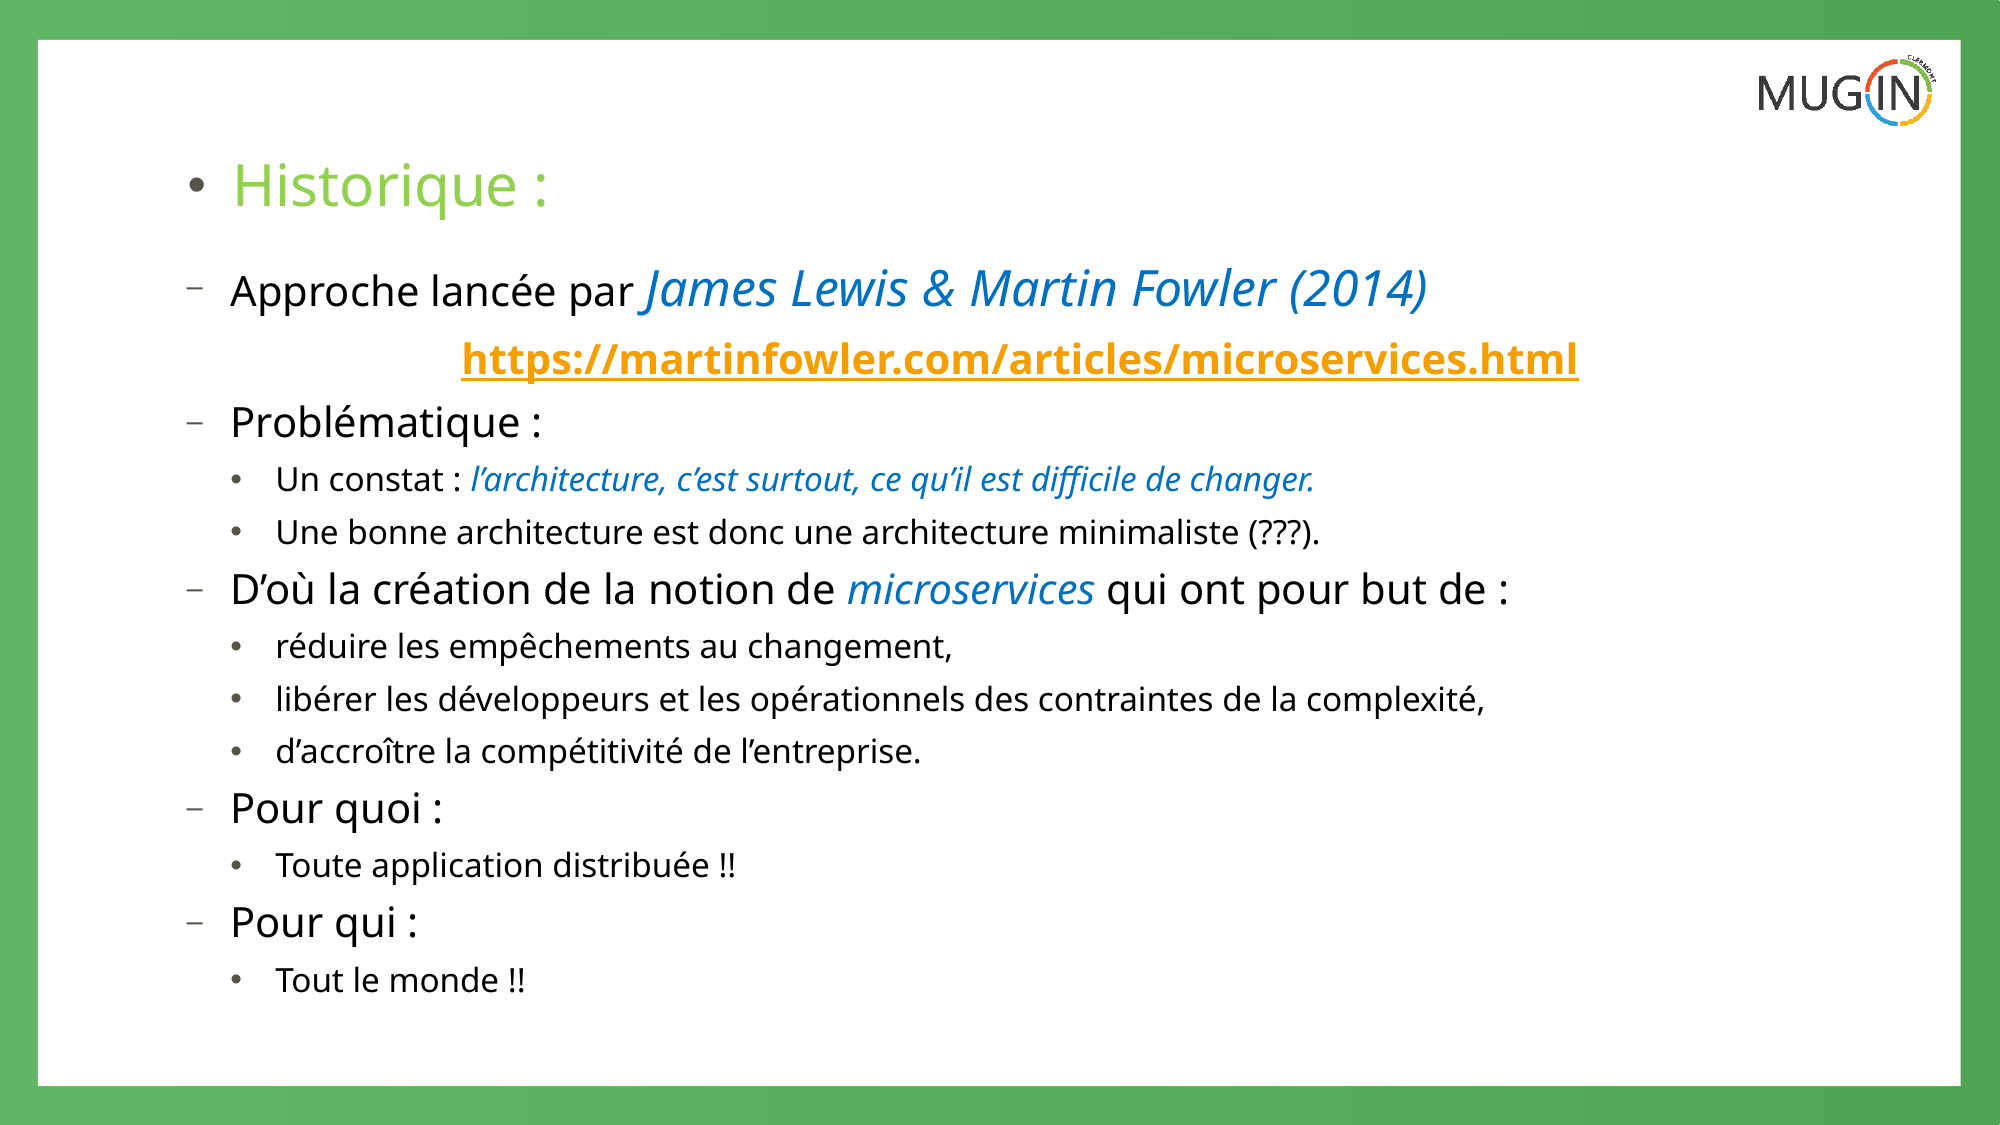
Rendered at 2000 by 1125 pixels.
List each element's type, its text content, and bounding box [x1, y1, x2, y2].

text_box Historique : [172, 148, 1873, 232]
picture [1758, 53, 1937, 126]
text_box Approche lancée par James Lewis & Martin Fowler (2014) https://martinfowler.com/articles/microservices.html Problématique : Un constat : l’architecture, c’est surtout, ce qu’il est difficile de changer. Une bonne architecture est donc une architecture minimaliste (???). D’où la création de la notion de microservices qui ont pour but de : réduire les empêchements au changement, libérer les développeurs et les opérationnels des contraintes de la complexité, d’accroître la compétitivité de l’entreprise. Pour quoi : Toute application distribuée !! Pour qui : Tout le monde !! [125, 255, 1826, 1059]
